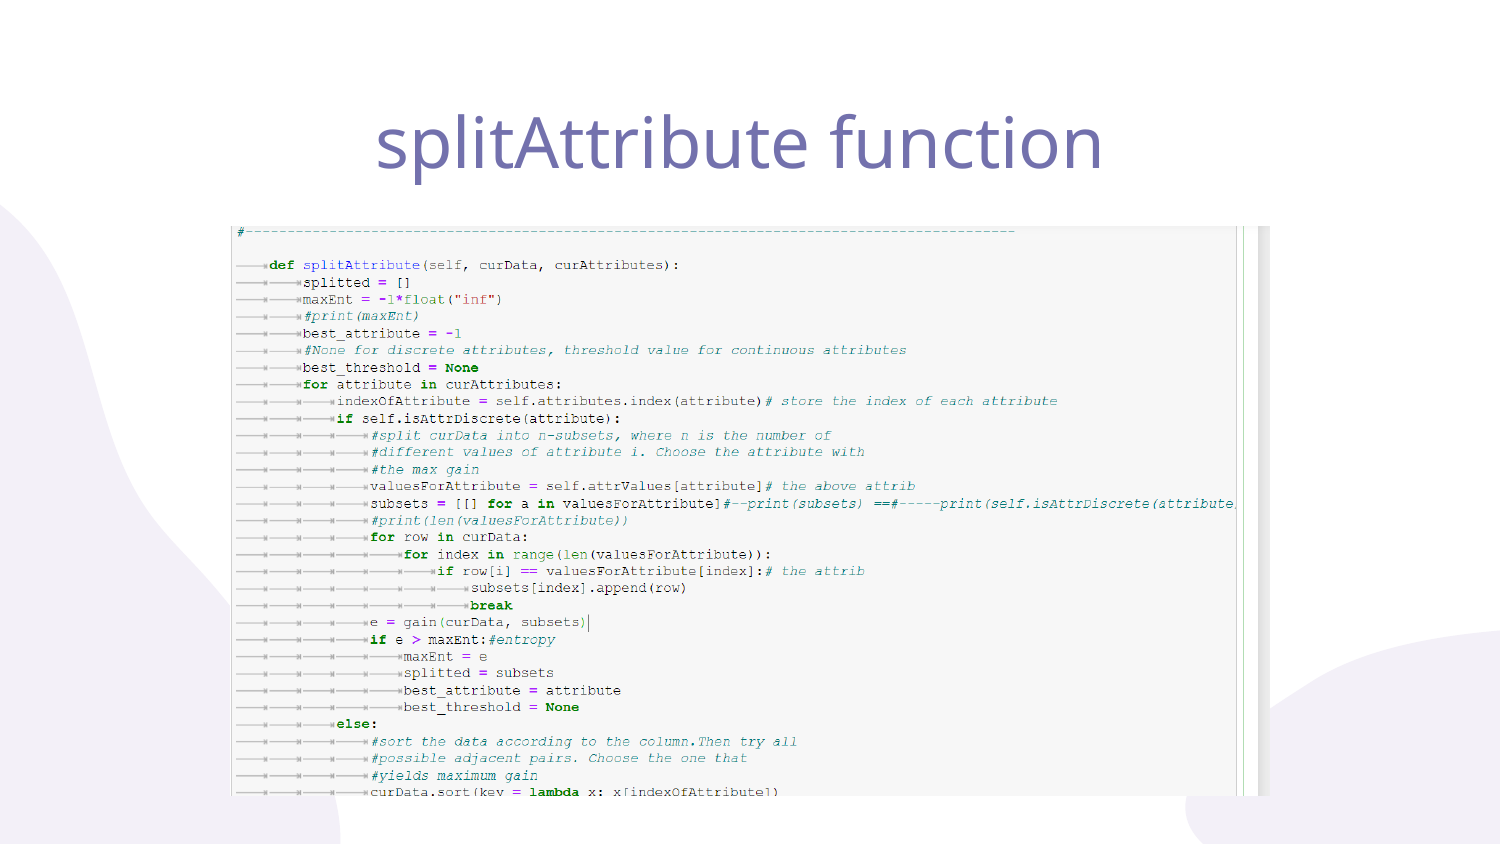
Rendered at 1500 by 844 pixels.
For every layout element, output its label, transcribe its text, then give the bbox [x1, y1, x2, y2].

picture [229, 226, 1271, 796]
title splitAttribute function [116, 82, 1383, 177]
